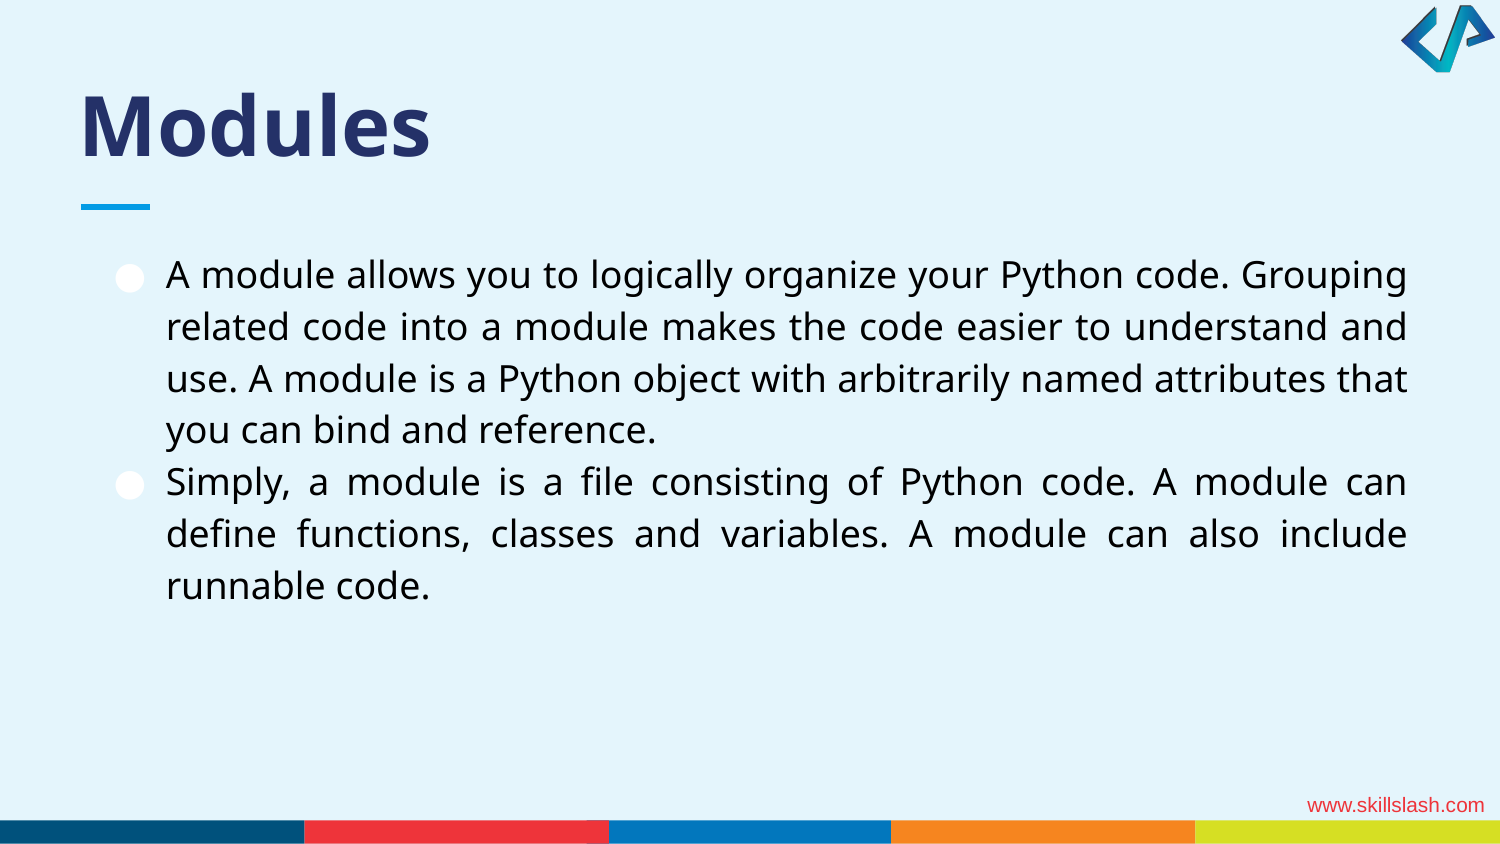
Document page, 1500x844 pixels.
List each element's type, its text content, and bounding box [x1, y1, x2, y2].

picture [1397, 0, 1500, 77]
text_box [0, 820, 1500, 844]
title Modules [63, 85, 1437, 188]
text_box www.skillslash.com [1018, 776, 1500, 819]
list A module allows you to logically organize your Python code. Grouping related code into a module makes the code easier to understand and use. A module is a Python object with arbitrarily named attributes that you can bind and reference. Simply, a module is a file consisting of Python code. A module can define functions, classes and variables. A module can also include runnable code. [75, 229, 1425, 735]
